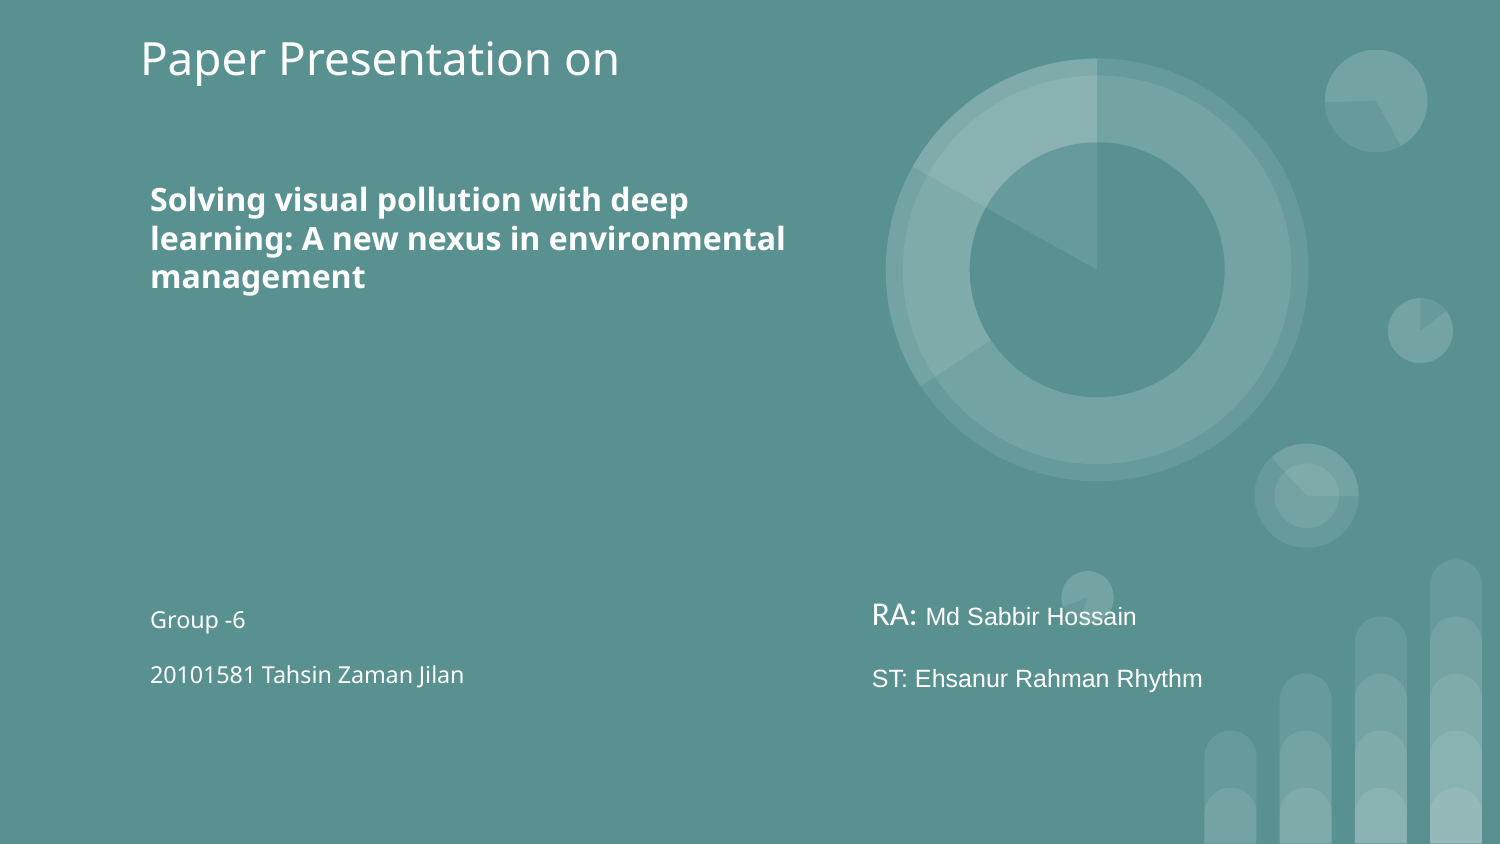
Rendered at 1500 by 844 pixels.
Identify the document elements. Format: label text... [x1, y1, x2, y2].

subtitle Group -6 20101581 Tahsin Zaman Jilan [135, 589, 834, 704]
text_box RA: Md Sabbir Hossain ST: Ehsanur Rahman Rhythm [856, 577, 1391, 777]
title Solving visual pollution with deep learning: A new nexus in environmental management [135, 100, 834, 392]
text_box Paper Presentation on [124, 14, 952, 100]
